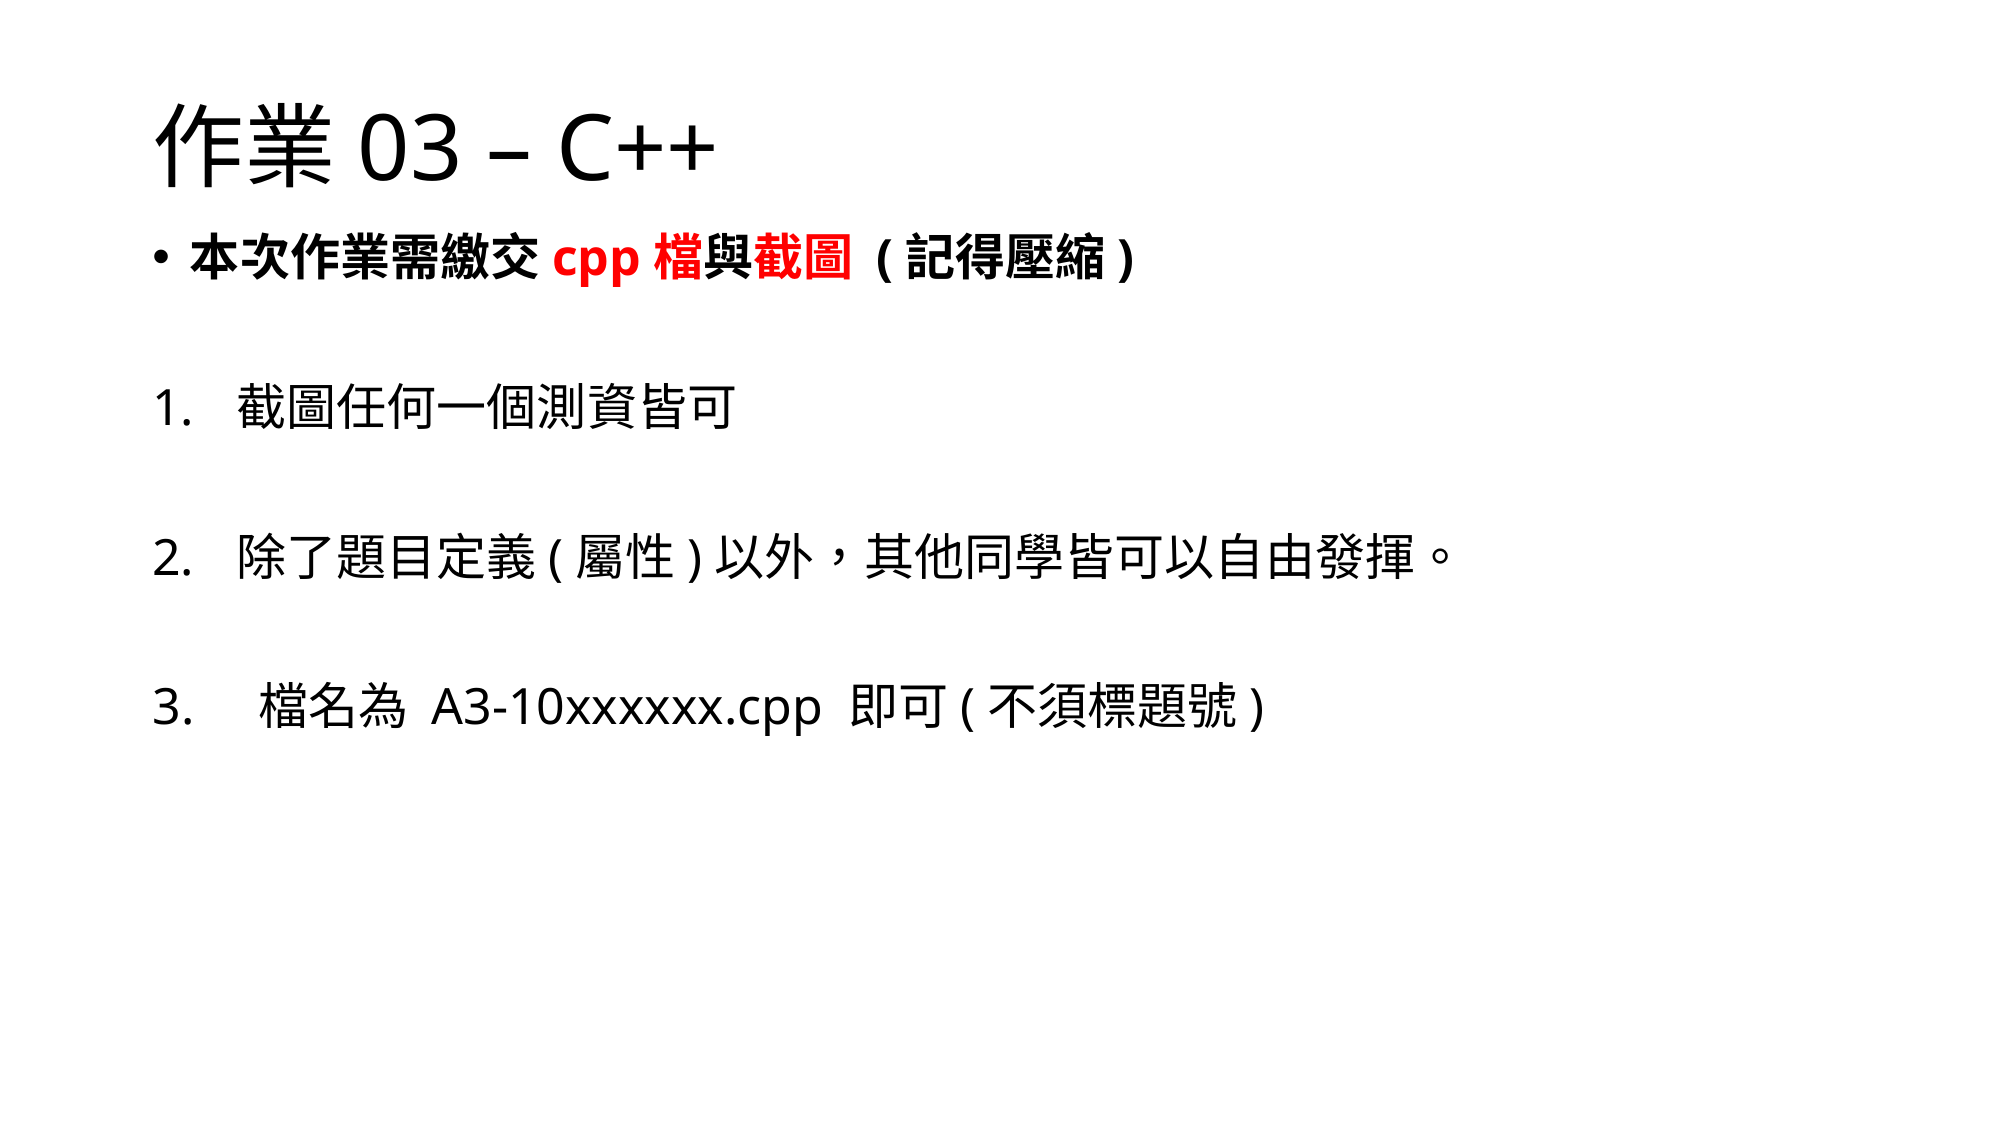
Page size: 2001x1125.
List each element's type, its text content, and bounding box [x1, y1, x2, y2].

list 本次作業需繳交cpp檔與截圖 (記得壓縮) 截圖任何一個測資皆可 除了題目定義(屬性)以外，其他同學皆可以自由發揮。 3. 檔名為 A3-10xxxxxx.cpp 即可(不須標題號) [137, 224, 1863, 1066]
title 作業03 – C++ [137, 59, 1863, 224]
